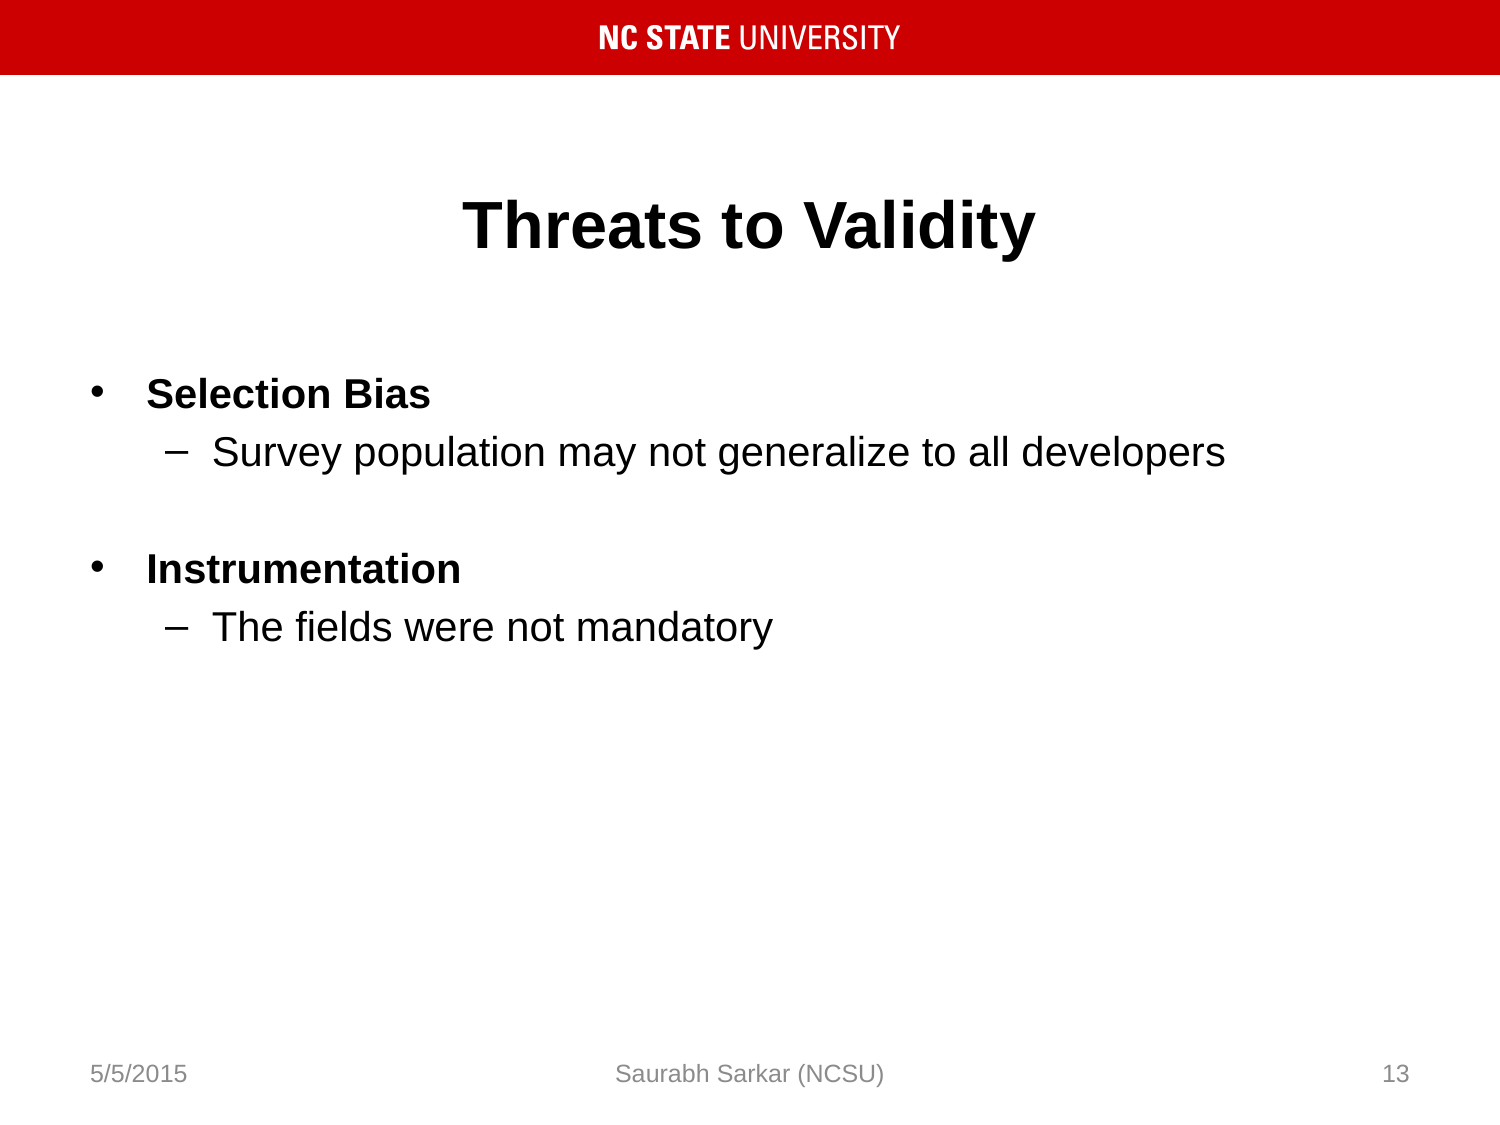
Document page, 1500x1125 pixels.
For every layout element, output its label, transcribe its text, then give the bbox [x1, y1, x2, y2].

picture [0, 0, 1500, 75]
footer Saurabh Sarkar (NCSU) [512, 1042, 988, 1103]
title Threats to Validity [75, 134, 1425, 310]
slide_number 13 [1074, 1042, 1425, 1103]
list Selection Bias Survey population may not generalize to all developers Instrumentation The fields were not mandatory [75, 358, 1425, 714]
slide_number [75, 1042, 425, 1103]
